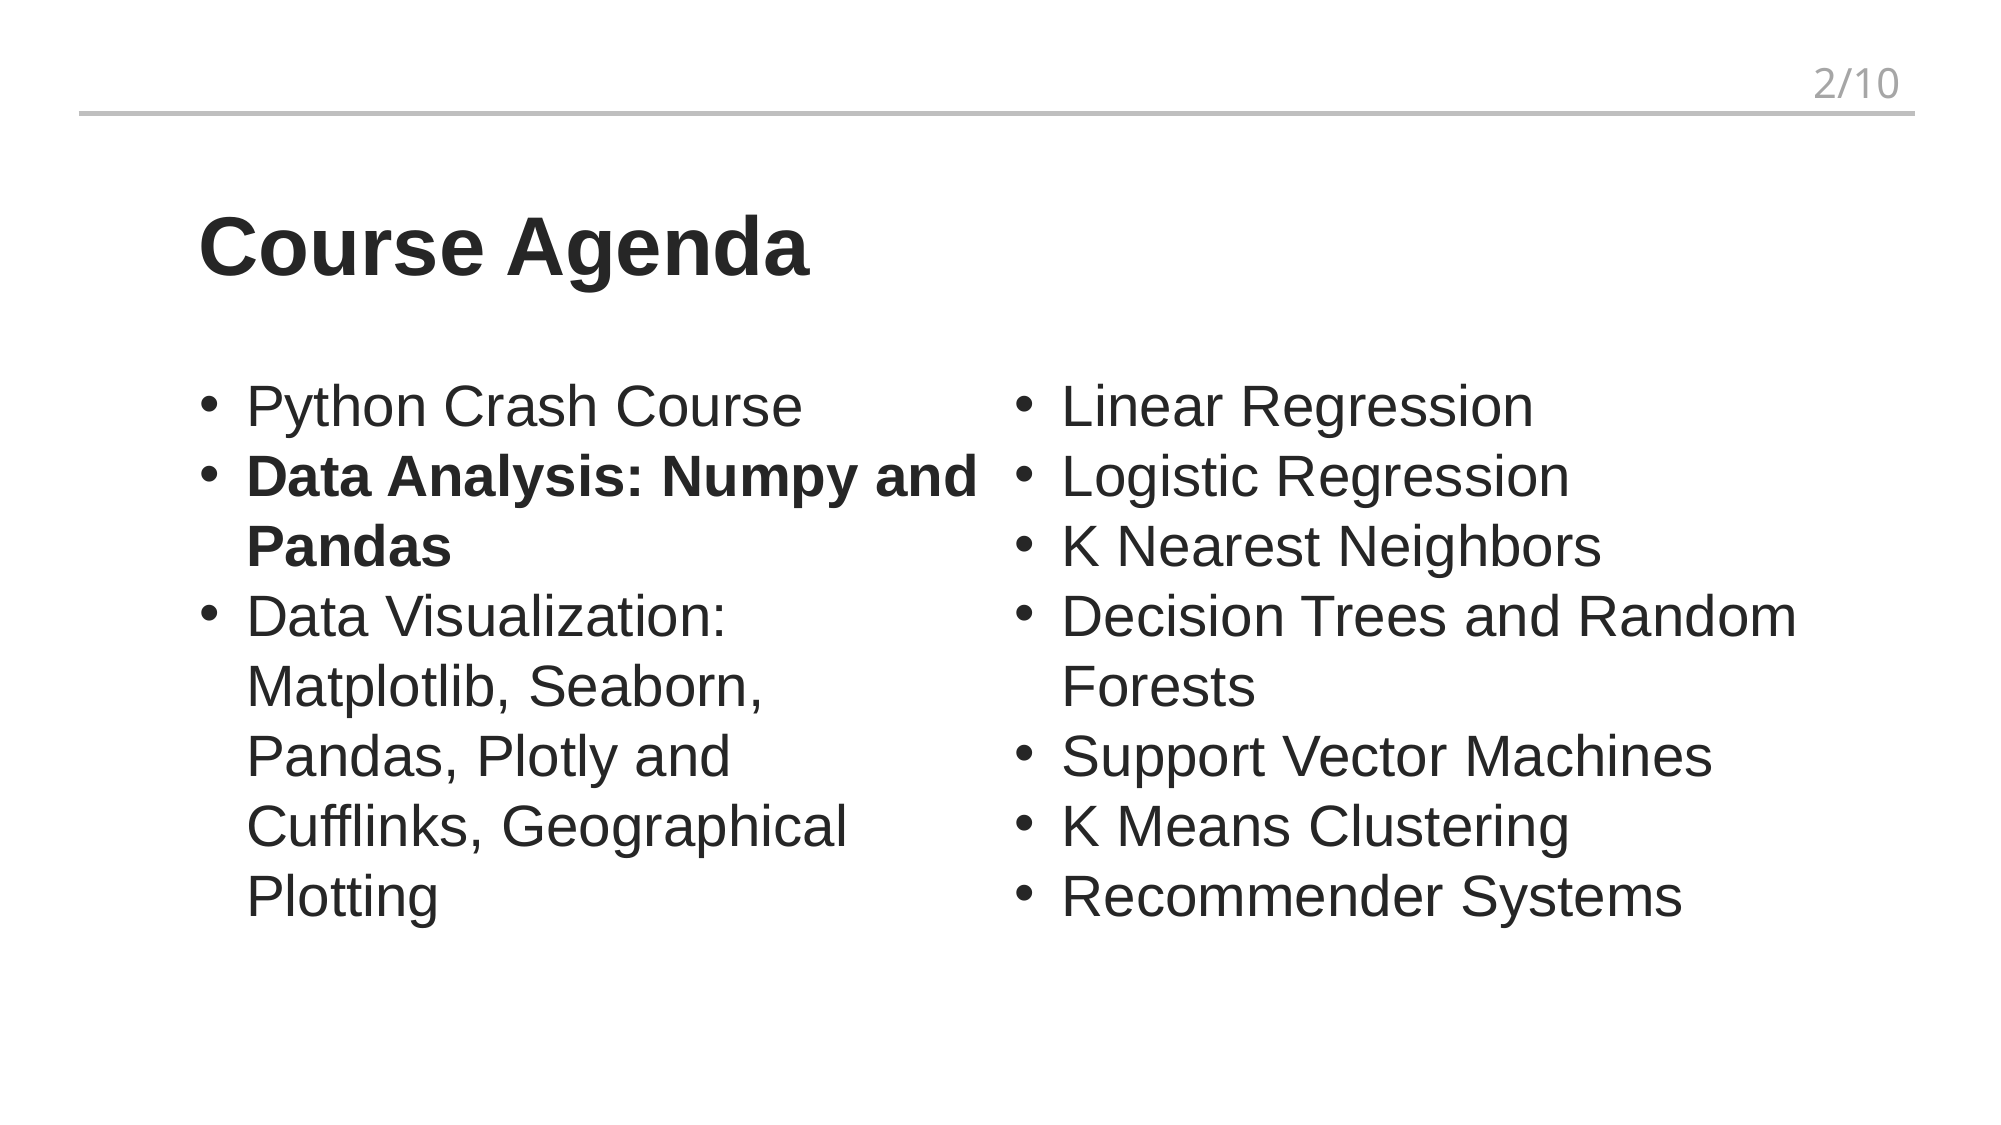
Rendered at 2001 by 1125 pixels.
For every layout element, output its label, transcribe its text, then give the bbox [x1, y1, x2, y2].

text_box Linear Regression Logistic Regression K Nearest Neighbors Decision Trees and Random Forests Support Vector Machines K Means Clustering Recommender Systems [999, 360, 1816, 936]
text_box Python Crash Course Data Analysis: Numpy and Pandas Data Visualization: Matplotlib, Seaborn, Pandas, Plotly and Cufflinks, Geographical Plotting [184, 360, 999, 936]
text_box Course Agenda [184, 184, 1237, 300]
